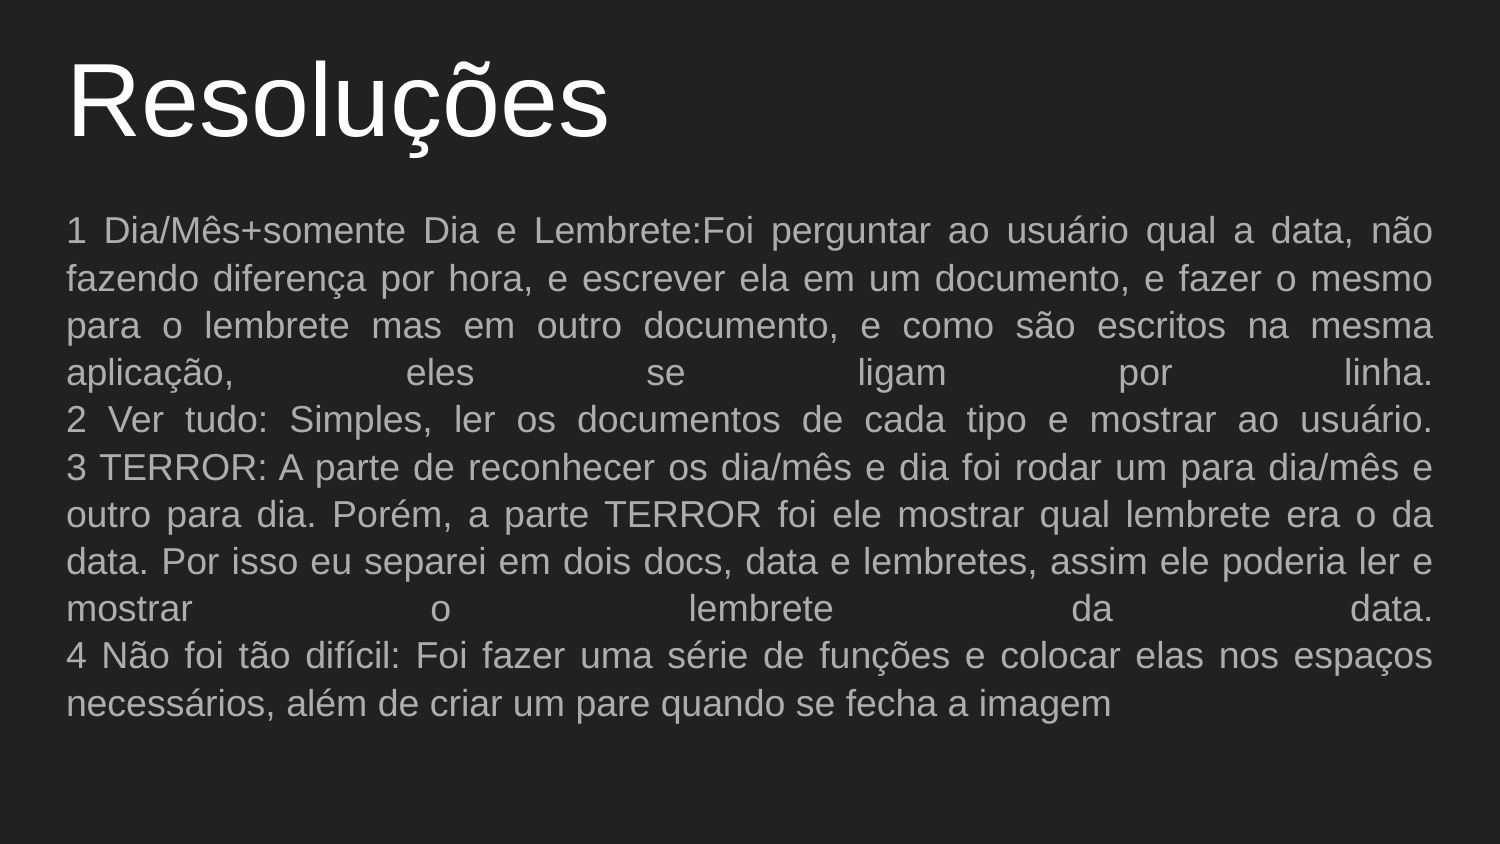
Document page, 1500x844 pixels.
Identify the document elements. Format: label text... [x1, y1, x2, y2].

title Resoluções [51, 17, 1449, 167]
list 1 Dia/Mês+somente Dia e Lembrete:Foi perguntar ao usuário qual a data, não fazendo diferença por hora, e escrever ela em um documento, e fazer o mesmo para o lembrete mas em outro documento, e como são escritos na mesma aplicação, eles se ligam por linha. 2 Ver tudo: Simples, ler os documentos de cada tipo e mostrar ao usuário. 3 TERROR: A parte de reconhecer os dia/mês e dia foi rodar um para dia/mês e outro para dia. Porém, a parte TERROR foi ele mostrar qual lembrete era o da data. Por isso eu separei em dois docs, data e lembretes, assim ele poderia ler e mostrar o lembrete da data. 4 Não foi tão difícil: Foi fazer uma série de funções e colocar elas nos espaços necessários, além de criar um pare quando se fecha a imagem [51, 189, 1449, 750]
